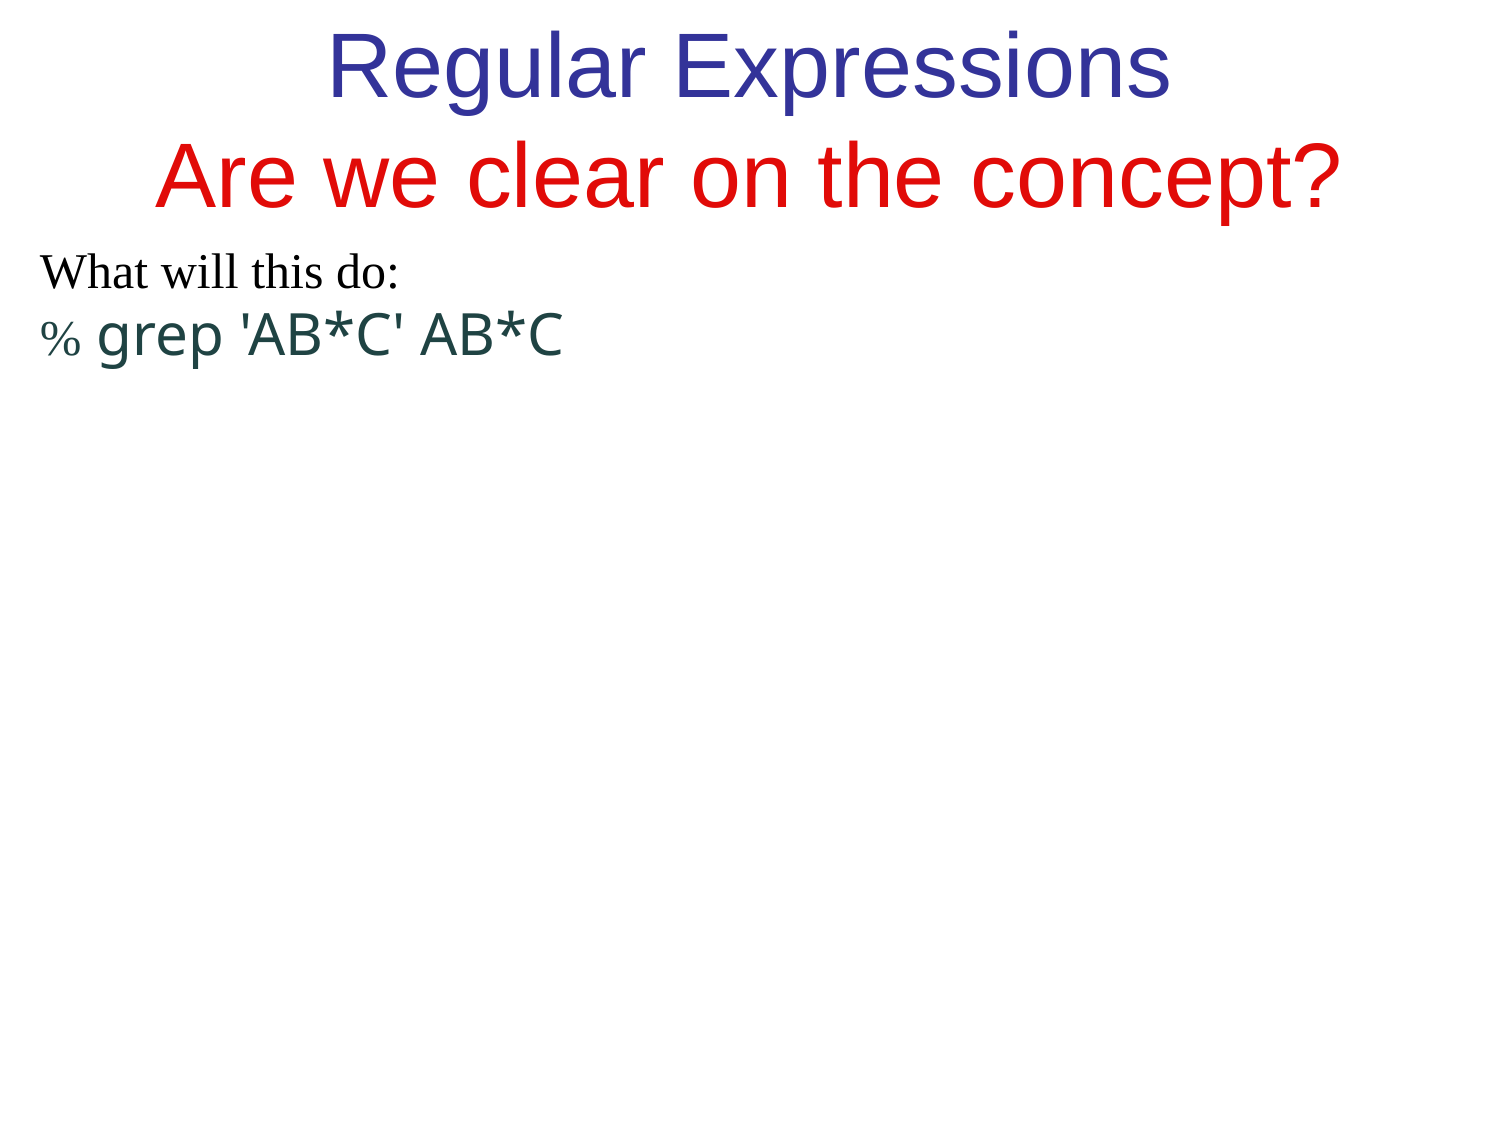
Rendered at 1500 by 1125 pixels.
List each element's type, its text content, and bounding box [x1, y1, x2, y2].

list What will this do: % grep 'AB*C' AB*C Answer: it will search for all patterns such as AC, ABC, ABBC, ABBBC, etc. Within files that have names such as: ABC, ABXC, ABBDC, etc. So the word STACK will match, if found in a file named ABFDSCFFGFGC. Are we clear on the concept? uses regular expressions, but the second argument is never seen by ; the UNIX shell converts it into a list of files before it initiates the program – and the UNIX shell does not use regular expressions. It uses wildcards. How do you specify the regular expression 'AB*C' using wildcards? Answer: *A*C* would be as close as you can get. Why can’t we get any closer that that? [24, 237, 1463, 1125]
title Regular Expressions Are we clear on the concept? [74, 0, 1426, 233]
